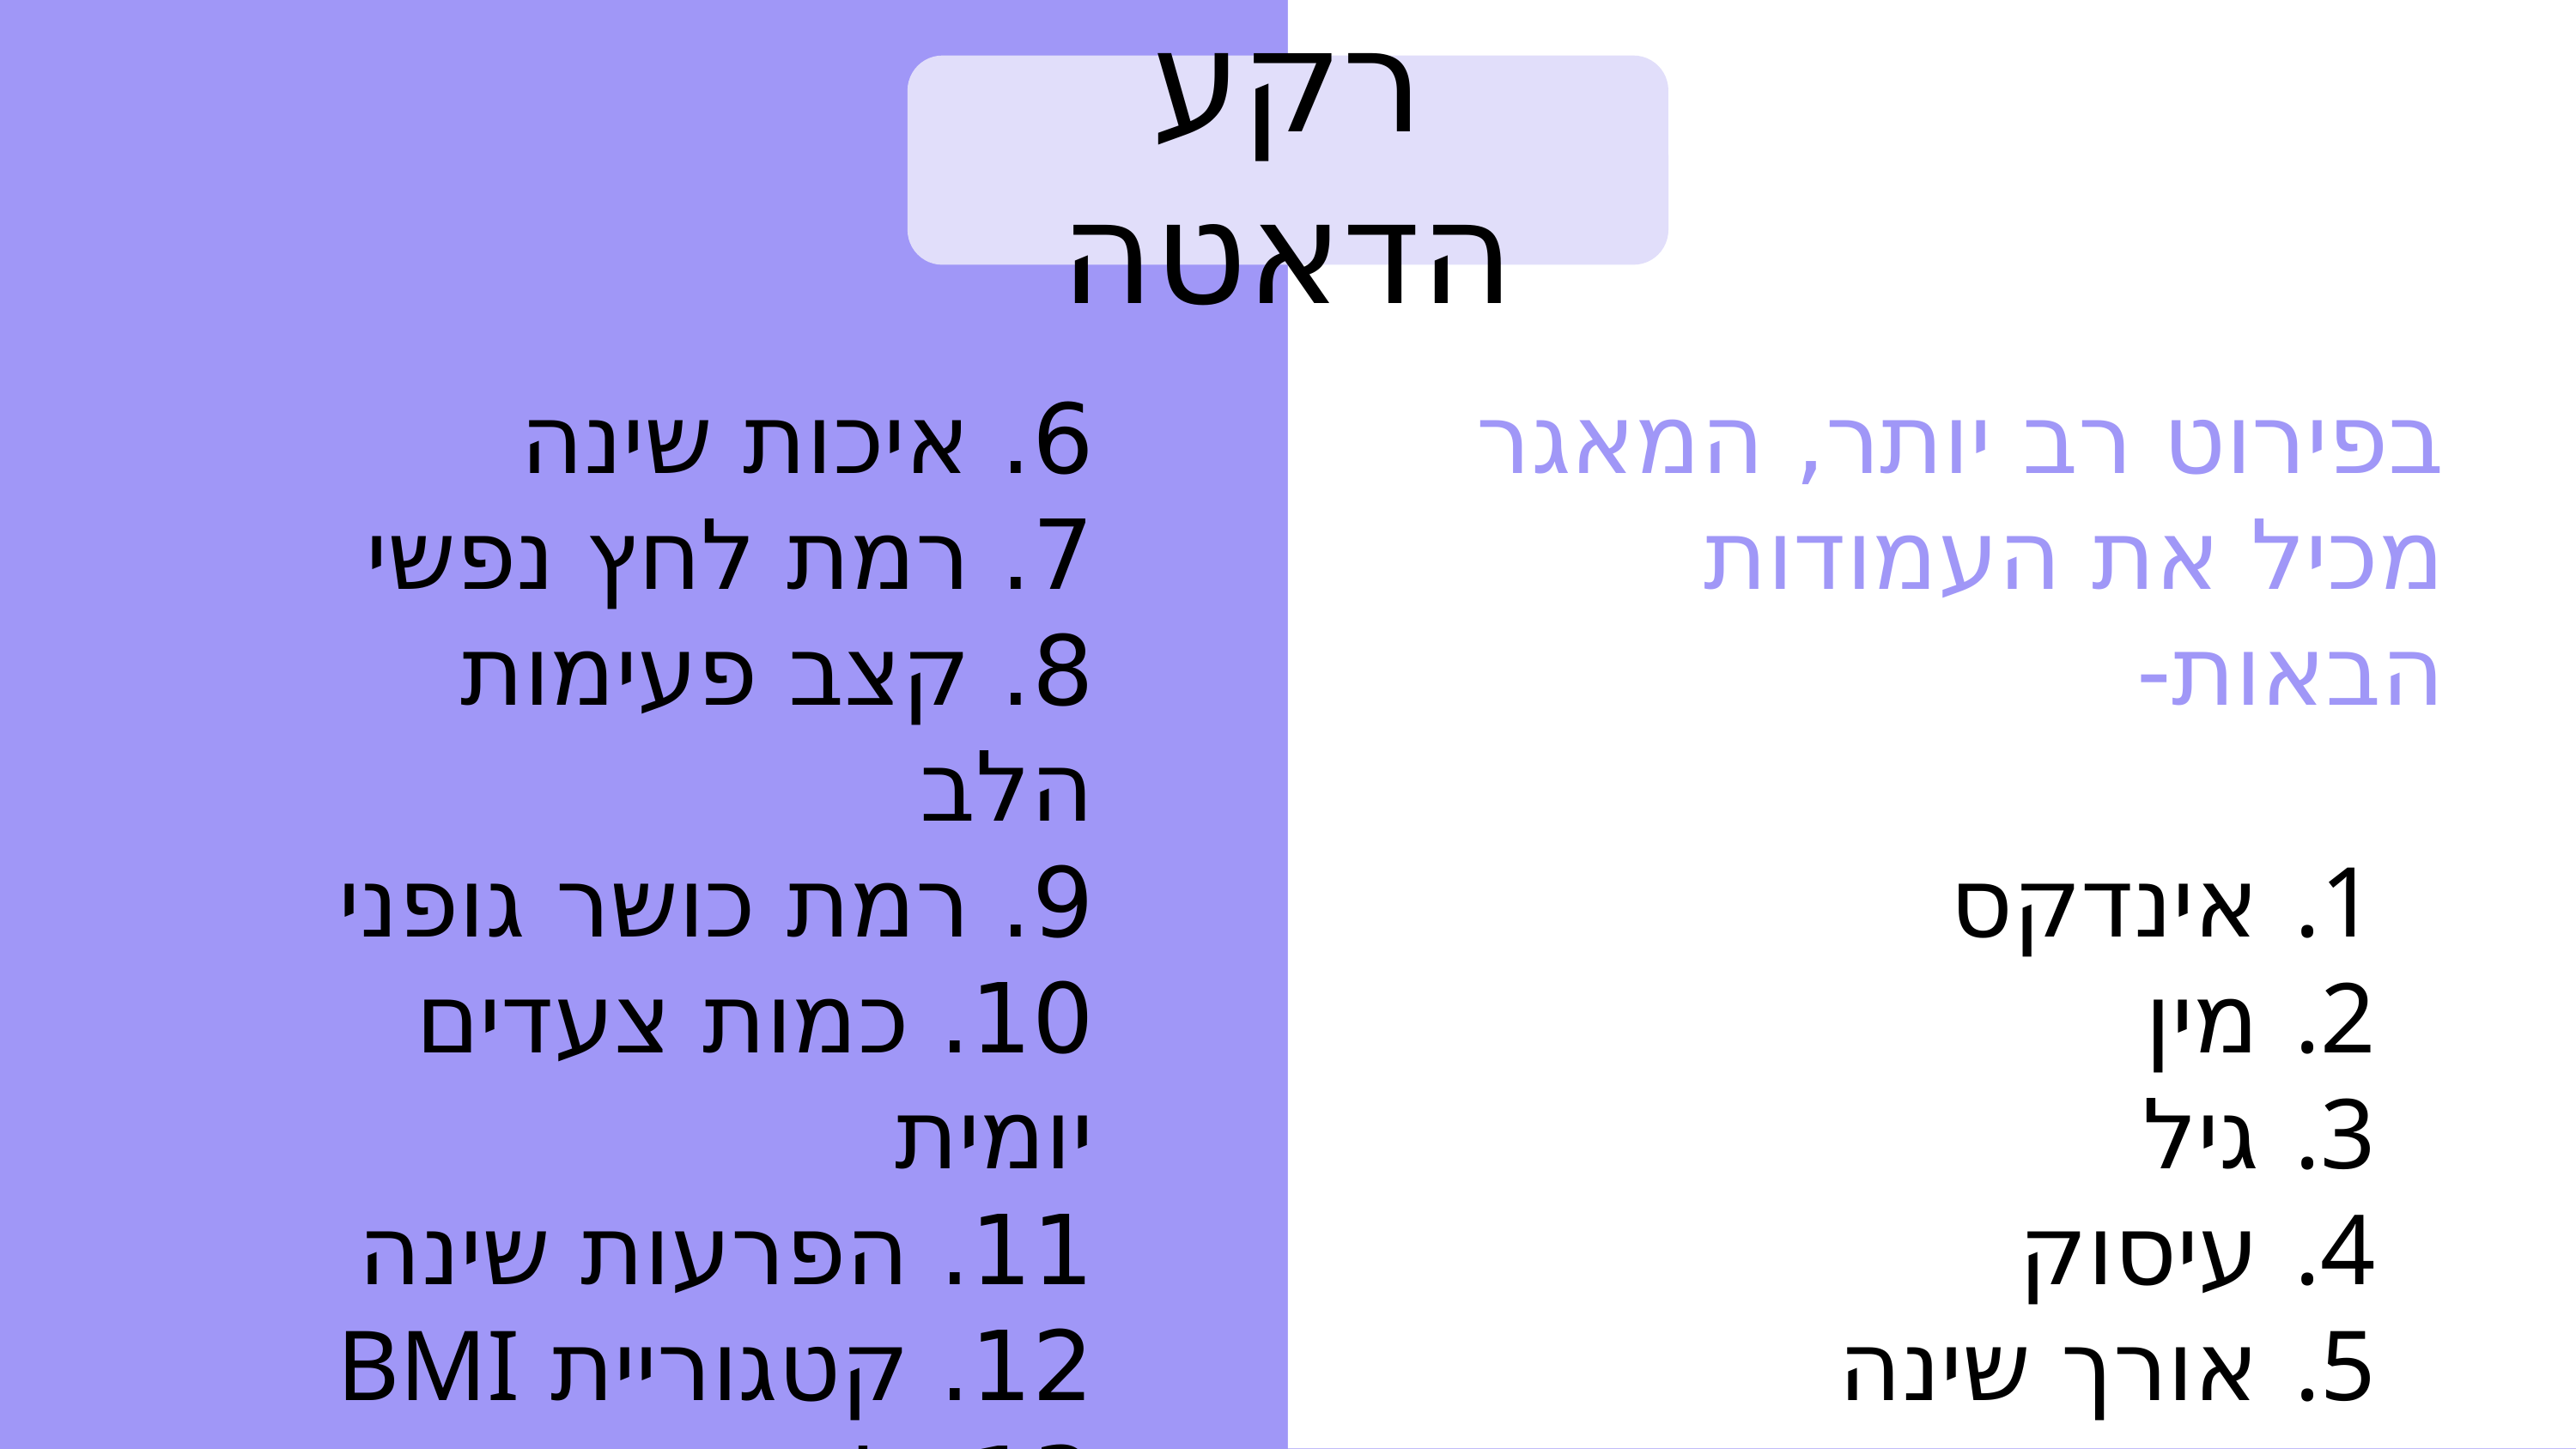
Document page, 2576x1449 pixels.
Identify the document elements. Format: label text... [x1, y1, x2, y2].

text_box [1287, 0, 2576, 1449]
text_box בפירוט רב יותר, המאגר מכיל את העמודות הבאות- אינדקס מין גיל עיסוק אורך שינה [1427, 370, 2458, 1426]
text_box 6. איכות שינה 7. רמת לחץ נפשי 8. קצב פעימות הלב 9. רמת כושר גופני 10. כמות צעדים יומית 11. הפרעות שינה 12. קטגוריית BMI 13. לחץ דם [278, 370, 1170, 1449]
text_box רקע הדאטה [905, 53, 1671, 267]
